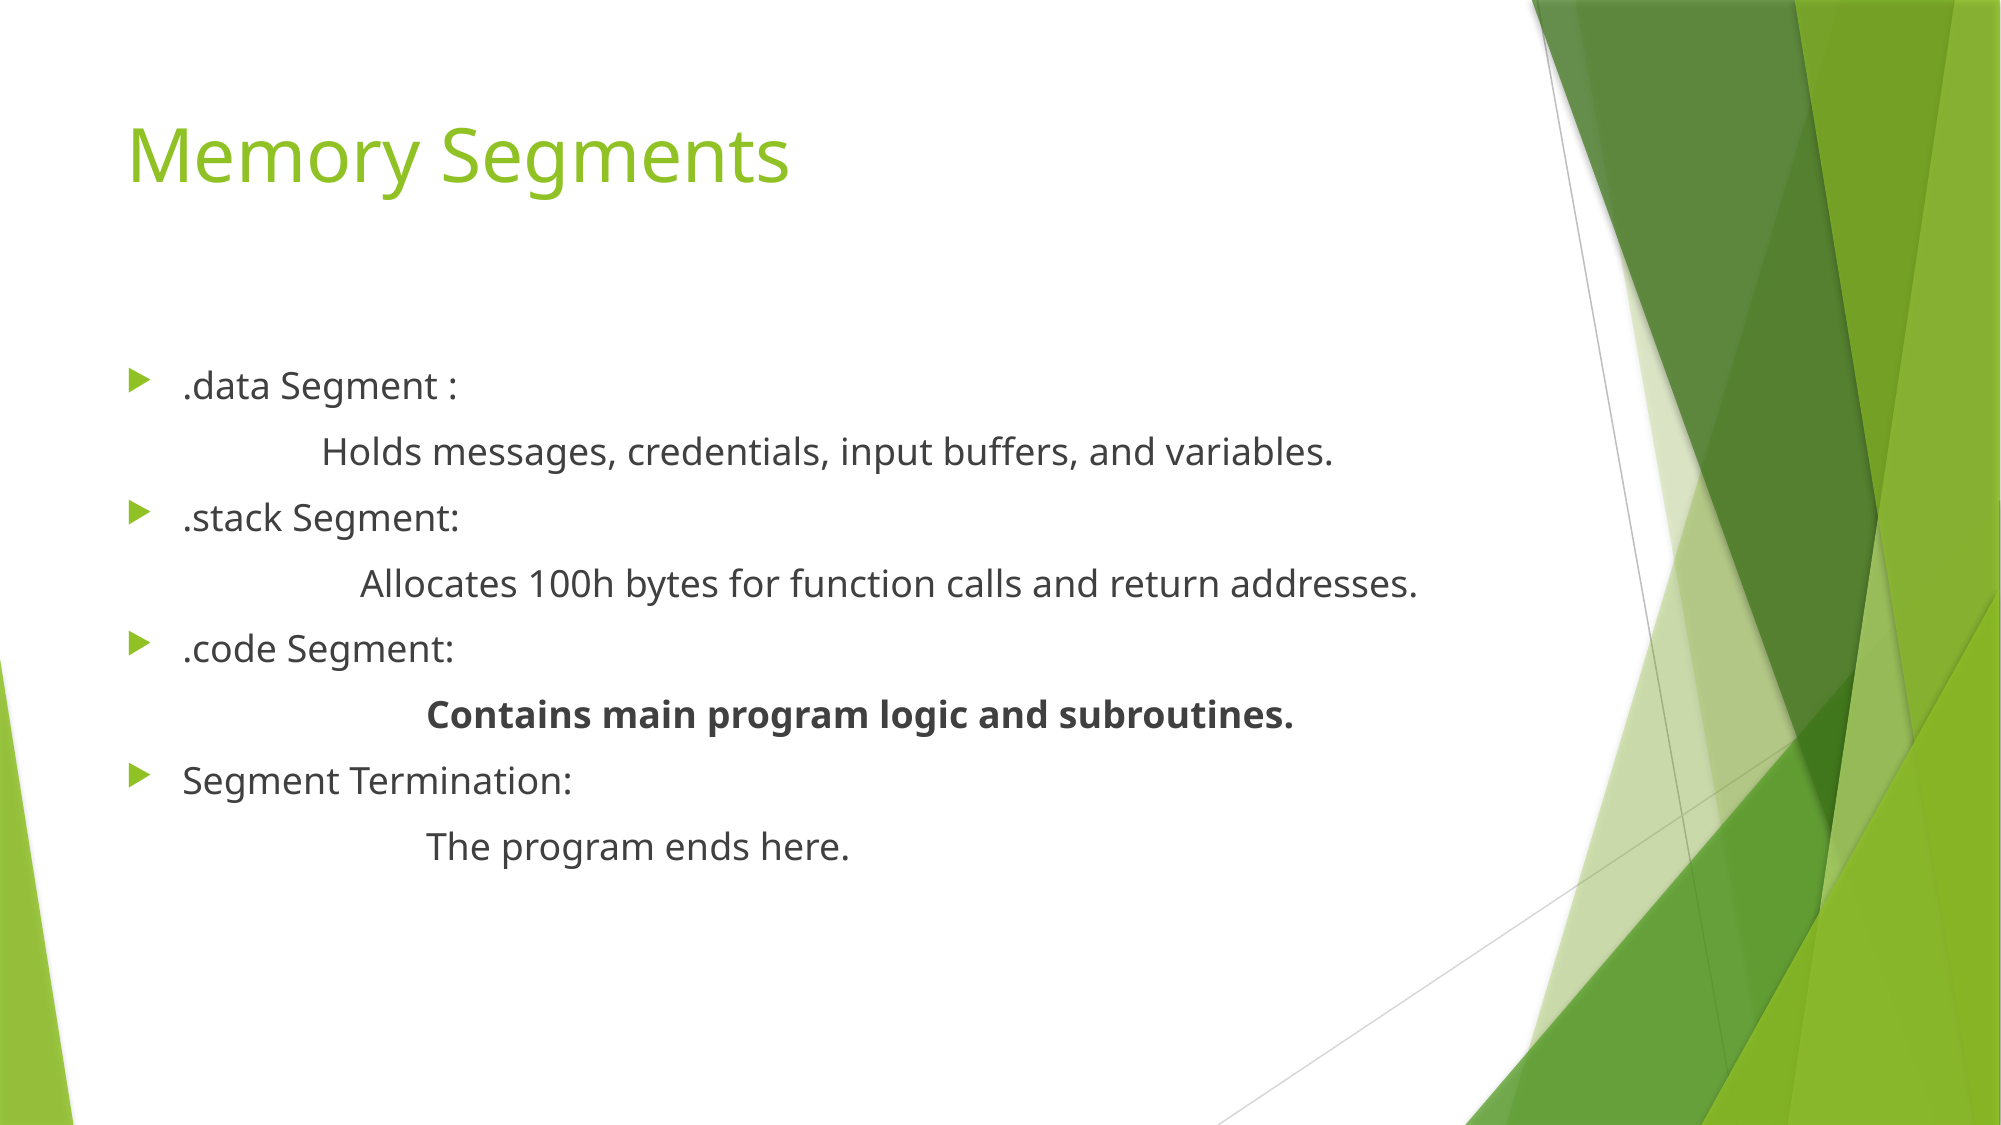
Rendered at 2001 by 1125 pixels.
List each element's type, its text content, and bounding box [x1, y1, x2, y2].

list .data Segment : Holds messages, credentials, input buffers, and variables. .stack Segment: Allocates 100h bytes for function calls and return addresses. .code Segment: Contains main program logic and subroutines. Segment Termination: The program ends here. [111, 354, 1522, 992]
title Memory Segments [111, 99, 1522, 317]
